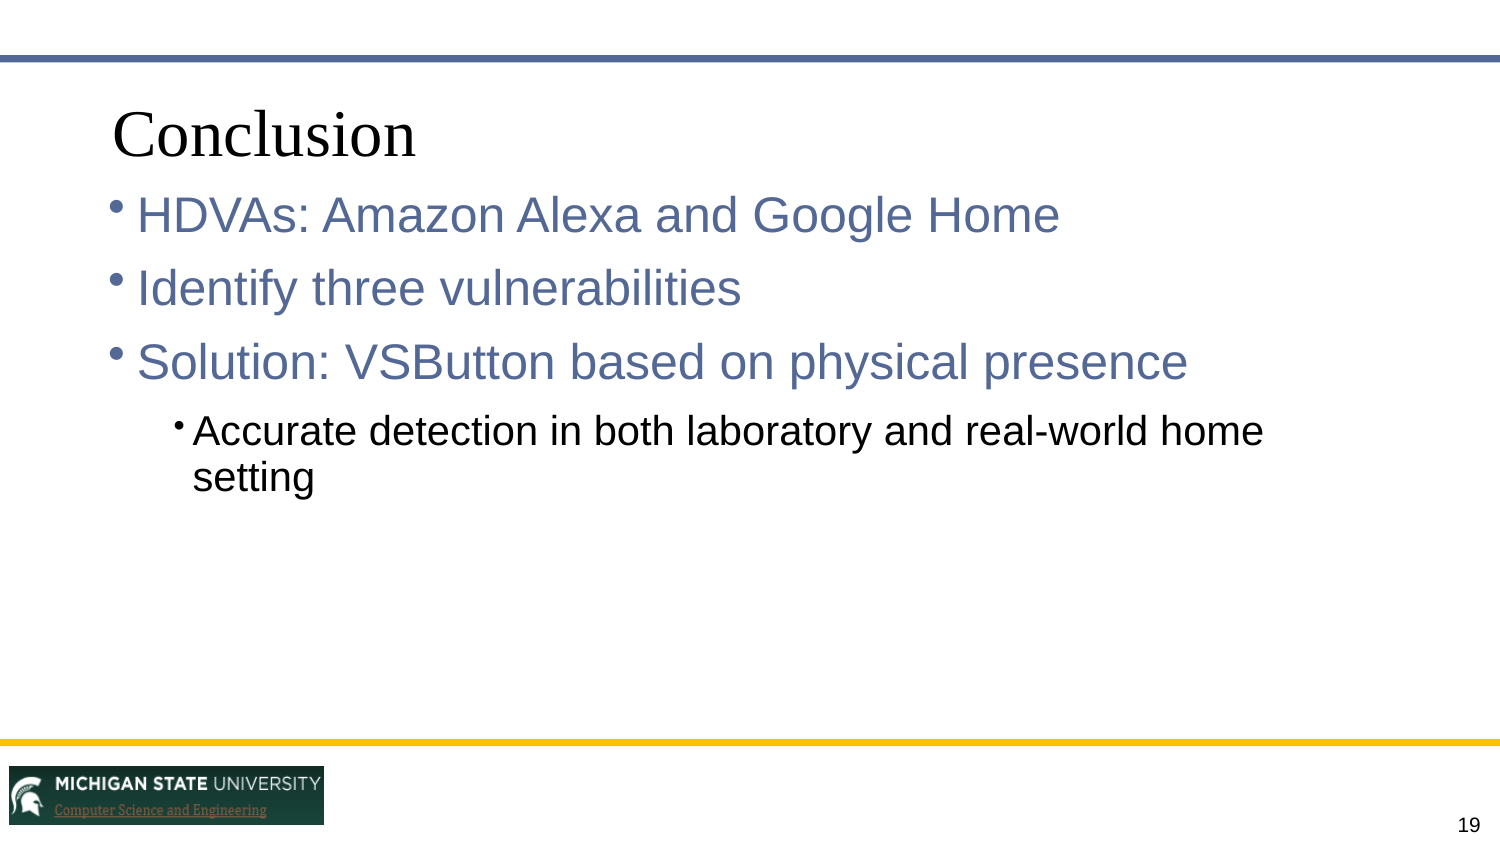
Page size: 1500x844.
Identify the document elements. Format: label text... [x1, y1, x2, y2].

slide_number 19 [1180, 805, 1481, 843]
title Conclusion [112, 73, 1387, 171]
picture [9, 766, 324, 825]
list HDVAs: Amazon Alexa and Google Home Identify three vulnerabilities Solution: VSButton based on physical presence Accurate detection in both laboratory and real-world home setting [108, 184, 1383, 733]
